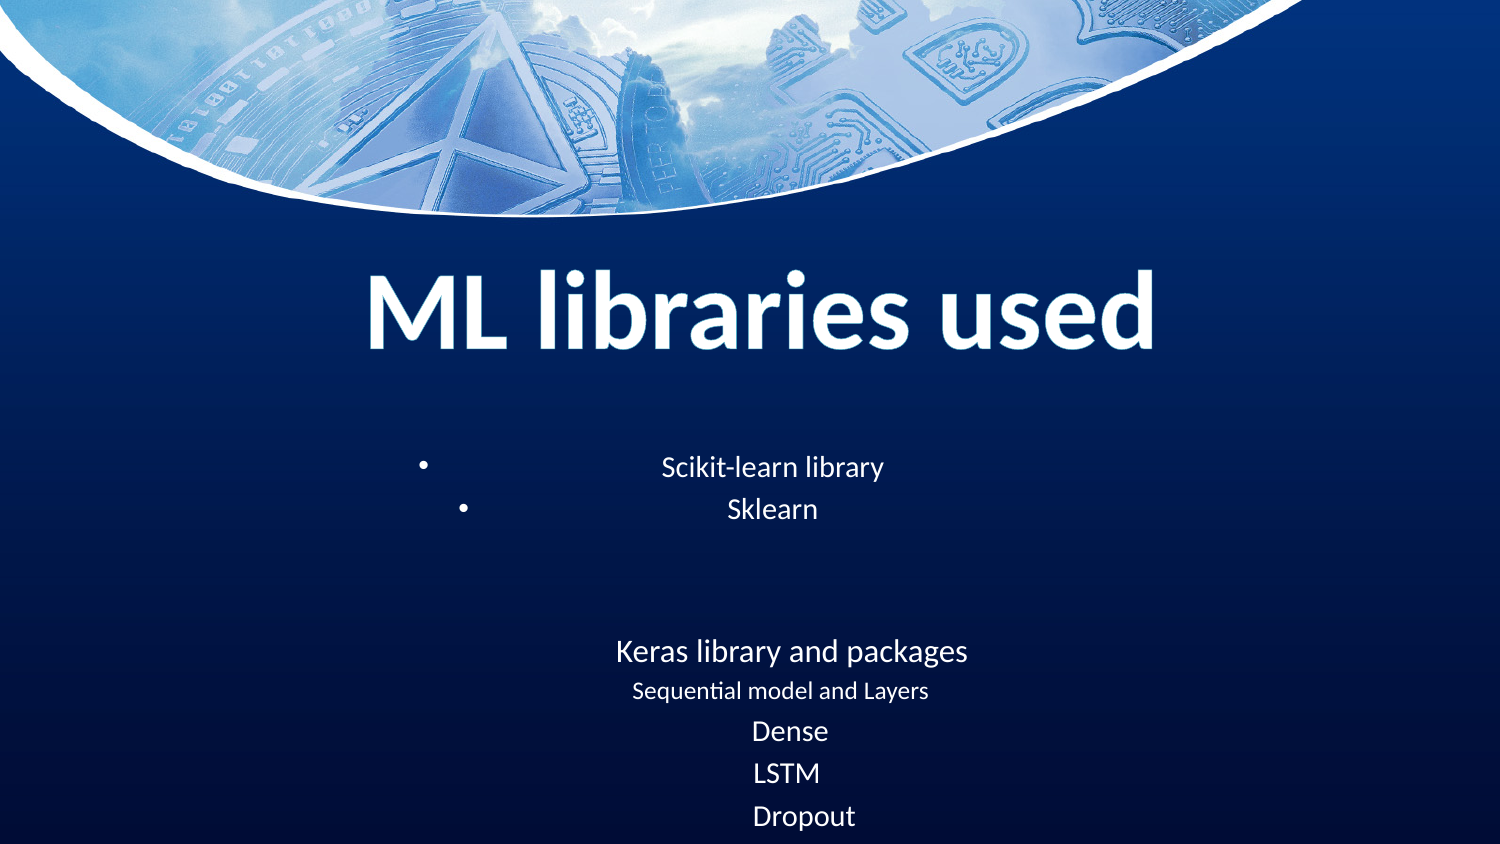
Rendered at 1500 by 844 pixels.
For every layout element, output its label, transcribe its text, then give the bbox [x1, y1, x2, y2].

text_box ML libraries used [332, 228, 1191, 379]
list Scikit-learn library Sklearn Keras library and packages Sequential model and Layers Dense LSTM Dropout [148, 439, 1349, 844]
picture [0, 0, 1500, 844]
